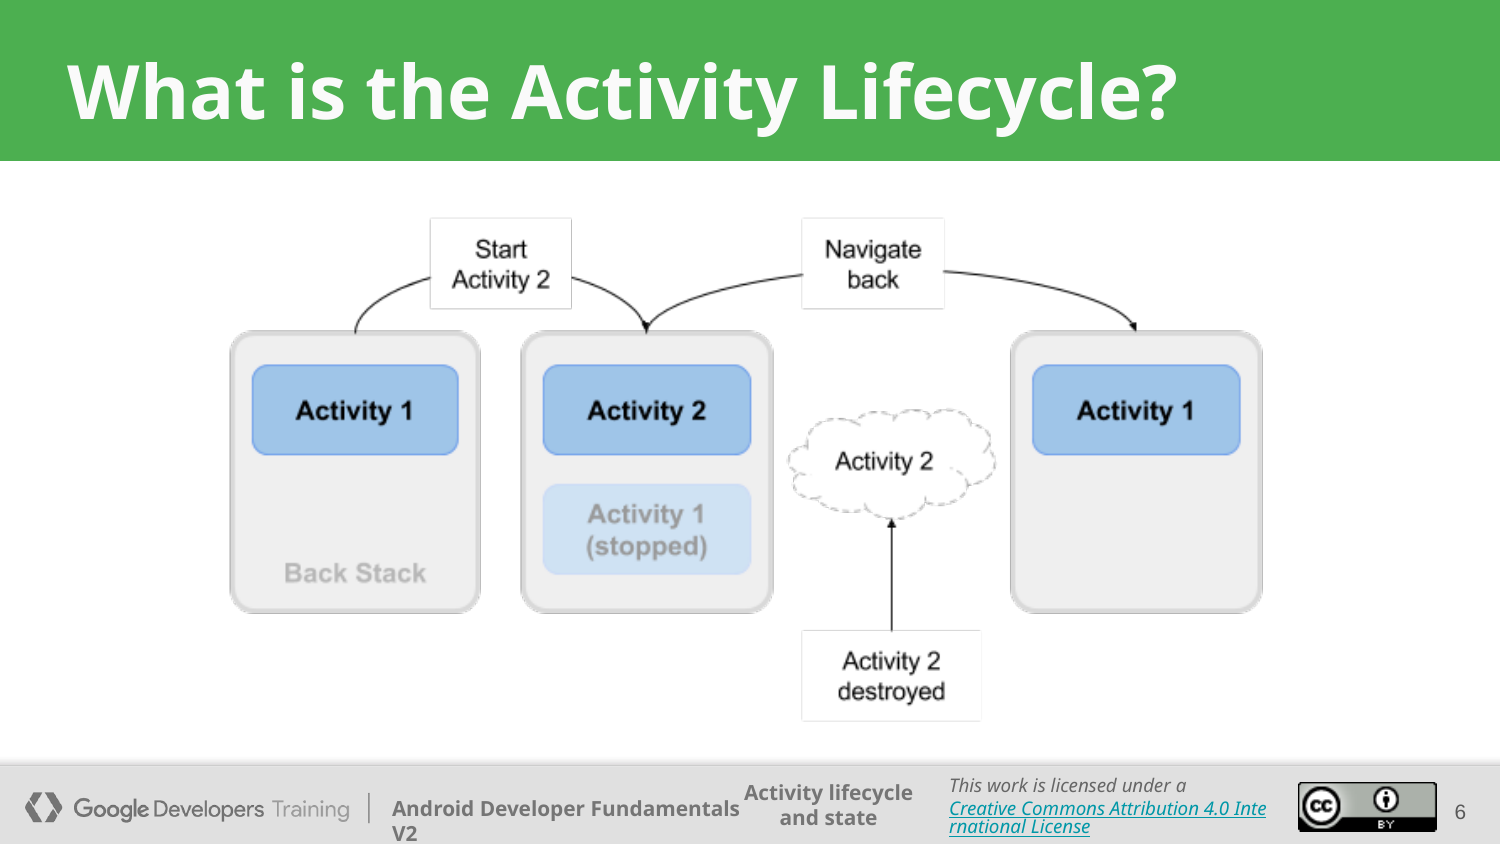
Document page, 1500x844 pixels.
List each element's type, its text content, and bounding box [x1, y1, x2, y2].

slide_number 6 [1391, 779, 1482, 844]
picture [0, 161, 1500, 844]
title What is the Activity Lifecycle? [52, 29, 1473, 124]
